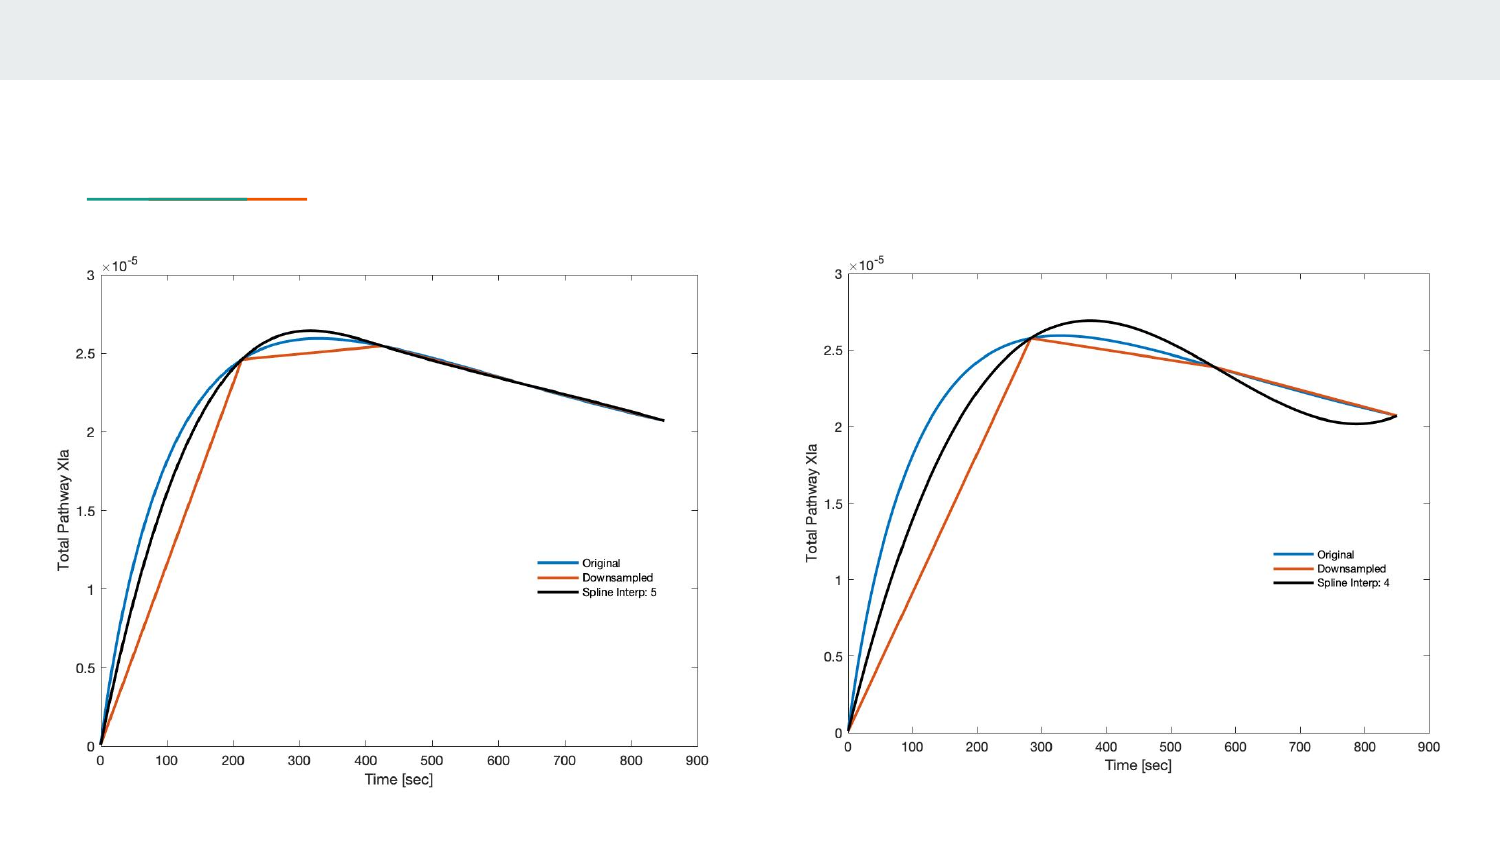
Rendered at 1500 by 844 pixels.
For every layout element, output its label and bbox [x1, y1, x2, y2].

picture [0, 231, 1500, 809]
